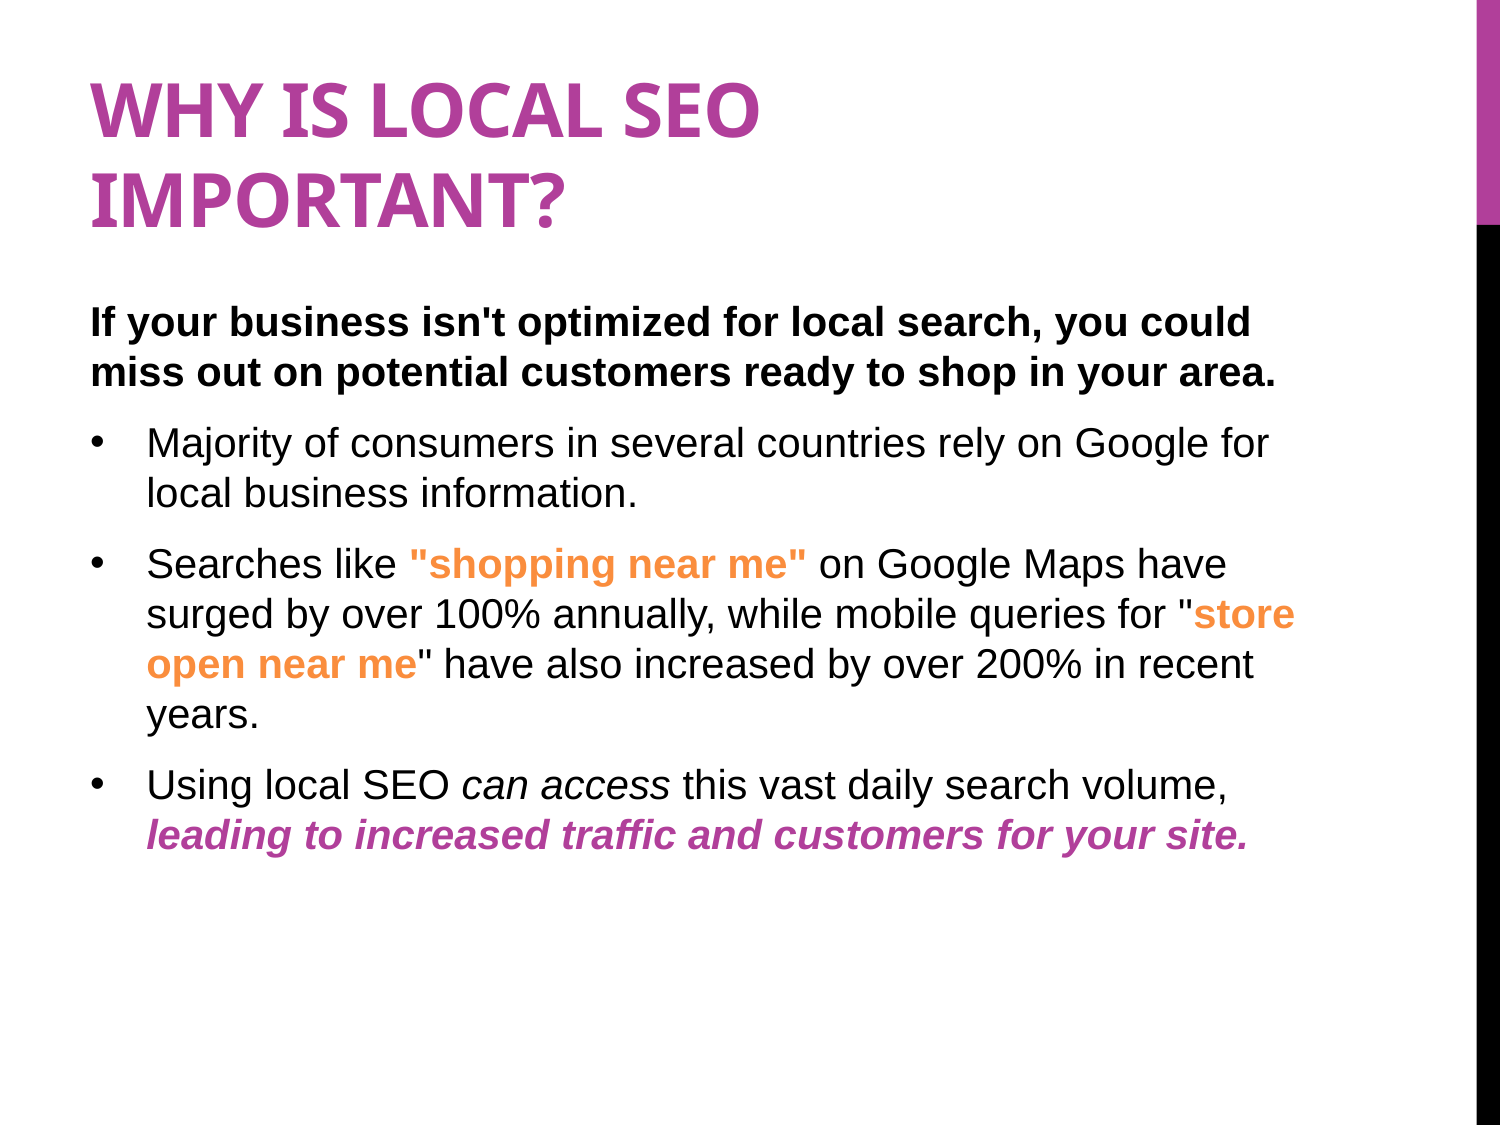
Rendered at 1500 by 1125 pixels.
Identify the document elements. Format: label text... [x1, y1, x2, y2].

title Why is Local SEO Important? [75, 25, 1025, 250]
list If your business isn't optimized for local search, you could miss out on potential customers ready to shop in your area. Majority of consumers in several countries rely on Google for local business information. Searches like "shopping near me" on Google Maps have surged by over 100% annually, while mobile queries for "store open near me" have also increased by over 200% in recent years. Using local SEO can access this vast daily search volume, leading to increased traffic and customers for your site. [75, 287, 1325, 1005]
